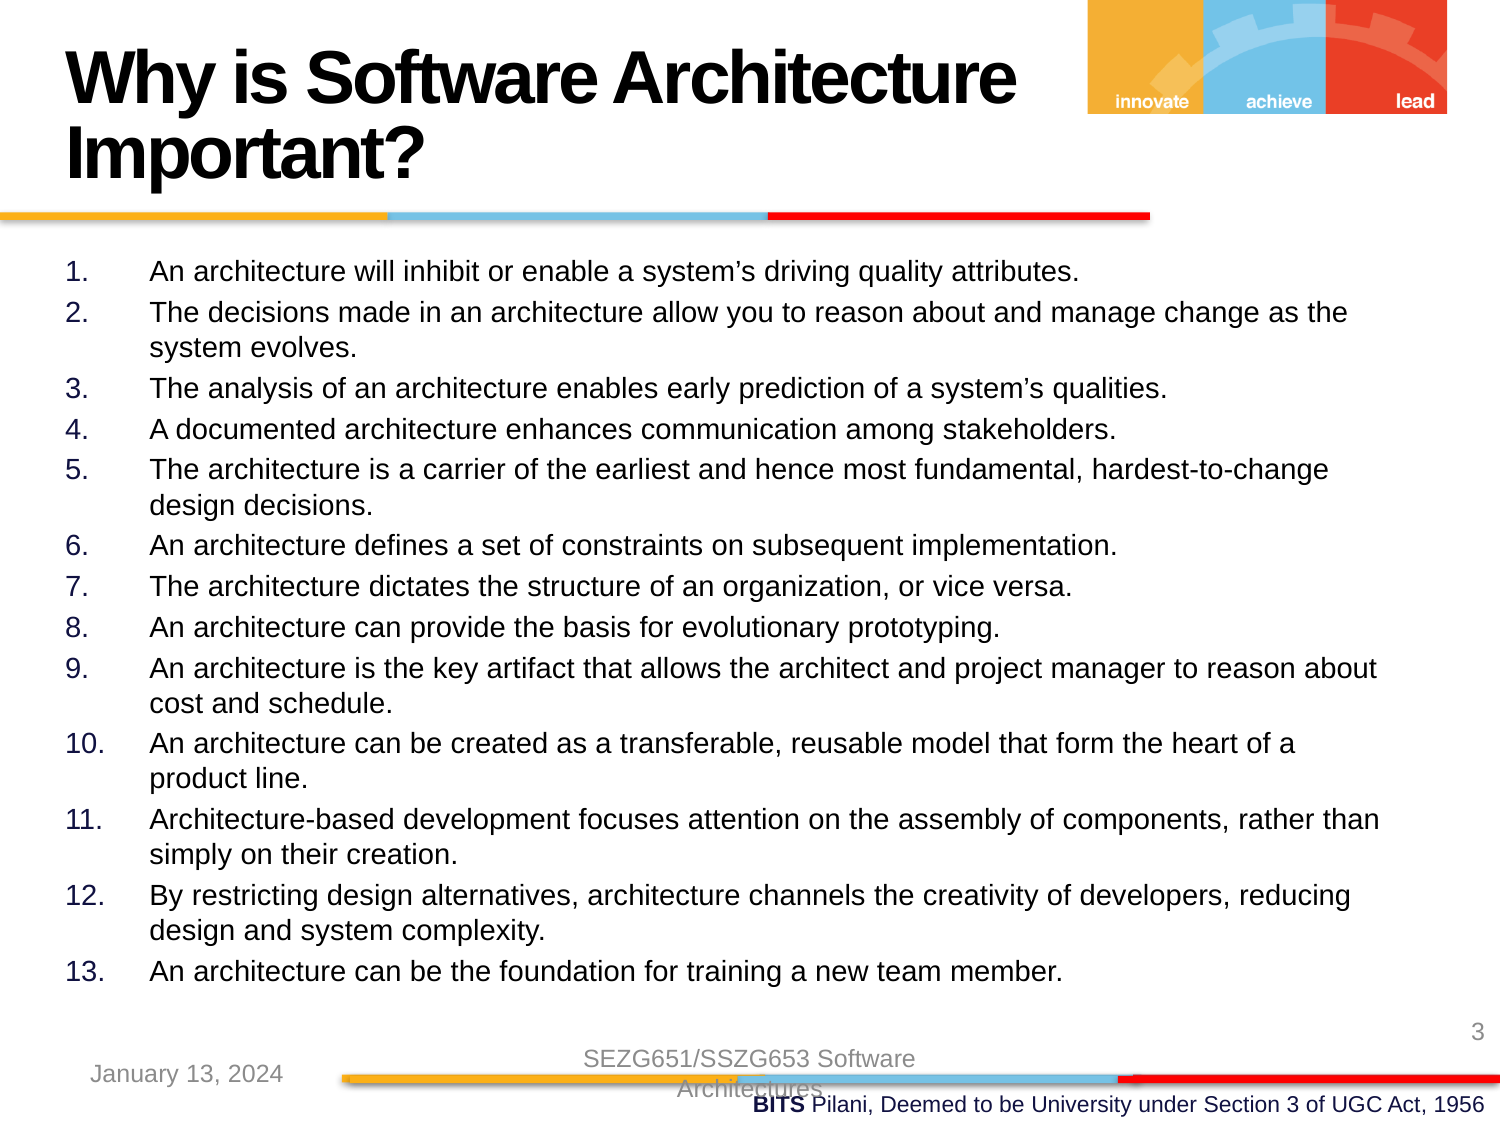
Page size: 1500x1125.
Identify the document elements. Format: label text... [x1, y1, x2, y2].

footer SEZG651/SSZG653 Software Architectures [512, 1042, 988, 1103]
list An architecture will inhibit or enable a system’s driving quality attributes. The decisions made in an architecture allow you to reason about and manage change as the system evolves. The analysis of an architecture enables early prediction of a system’s qualities. A documented architecture enhances communication among stakeholders. The architecture is a carrier of the earliest and hence most fundamental, hardest-to-change design decisions. An architecture defines a set of constraints on subsequent implementation. The architecture dictates the structure of an organization, or vice versa. An architecture can provide the basis for evolutionary prototyping. An architecture is the key artifact that allows the architect and project manager to reason about cost and schedule. An architecture can be created as a transferable, reusable model that form the heart of a product line. Architecture-based development focuses attention on the assembly of components, rather than simply on their creation. By restricting design alternatives, architecture channels the creativity of developers, reducing design and system complexity. An architecture can be the foundation for training a new team member. [50, 245, 1400, 988]
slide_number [75, 1042, 425, 1103]
slide_number 3 [1149, 1000, 1500, 1061]
list Why is Software Architecture Important? [50, 24, 1088, 213]
picture [1087, 0, 1448, 114]
